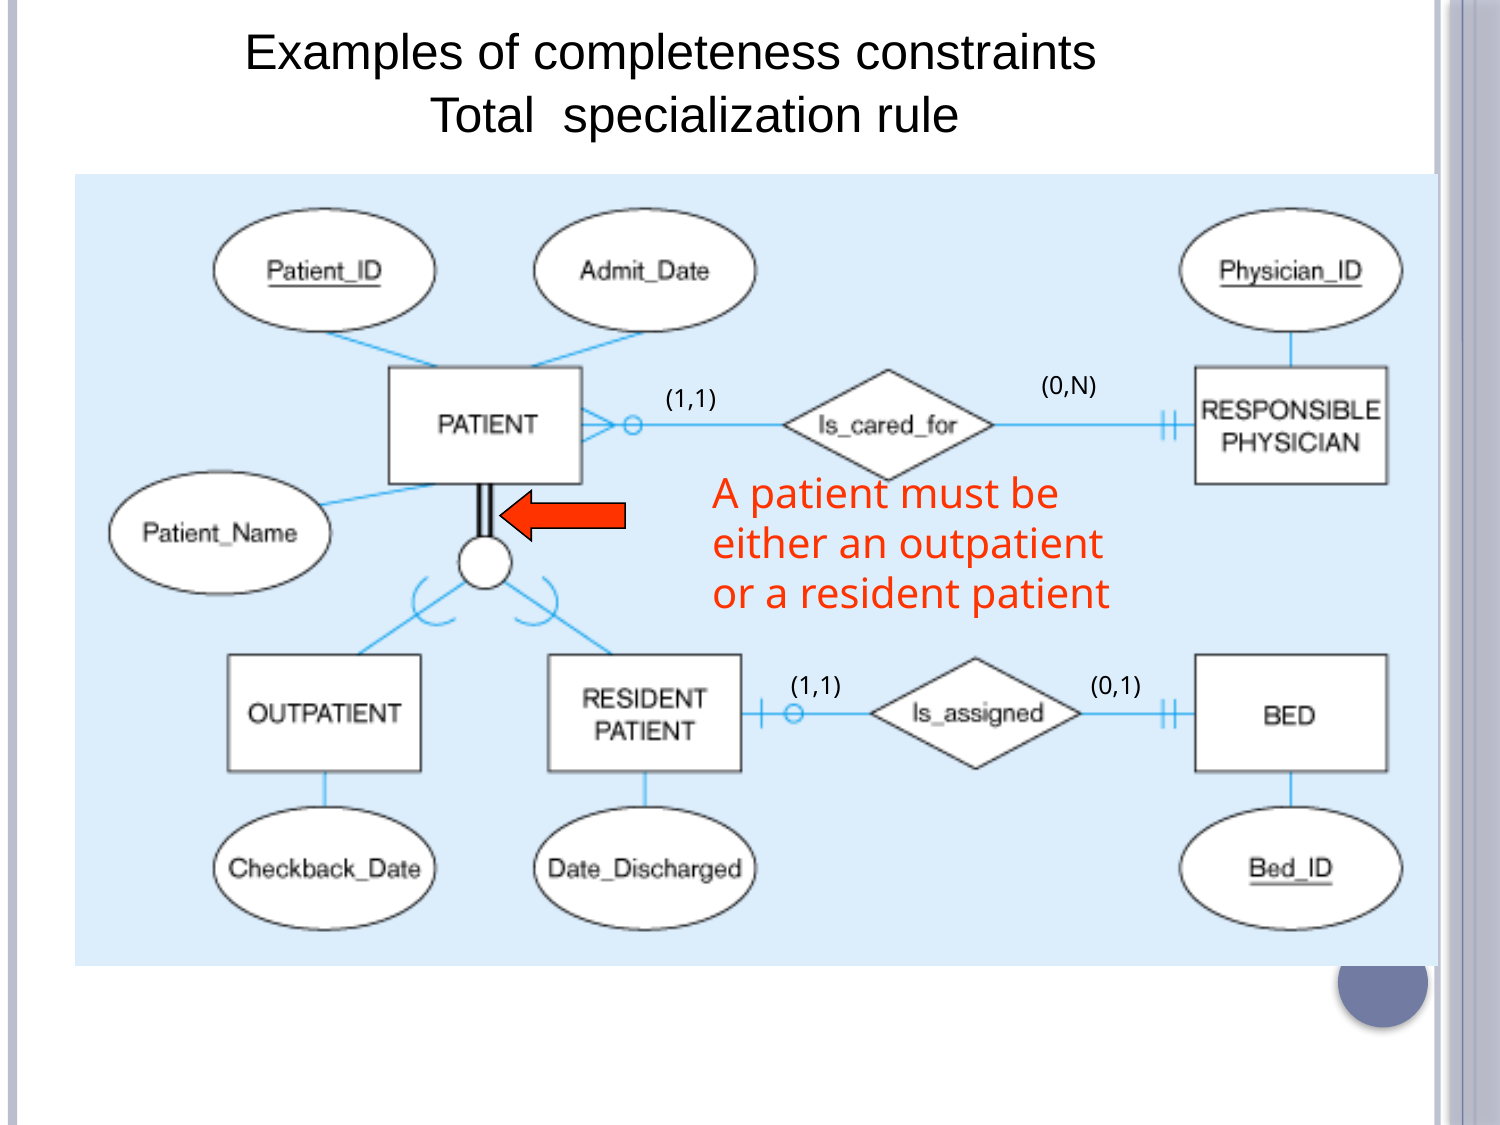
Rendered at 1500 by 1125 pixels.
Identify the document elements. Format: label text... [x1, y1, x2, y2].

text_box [499, 459, 1138, 626]
text_box Examples of completeness constraints [229, 11, 1113, 87]
picture [74, 174, 1438, 966]
text_box Total specialization rule [414, 74, 975, 150]
